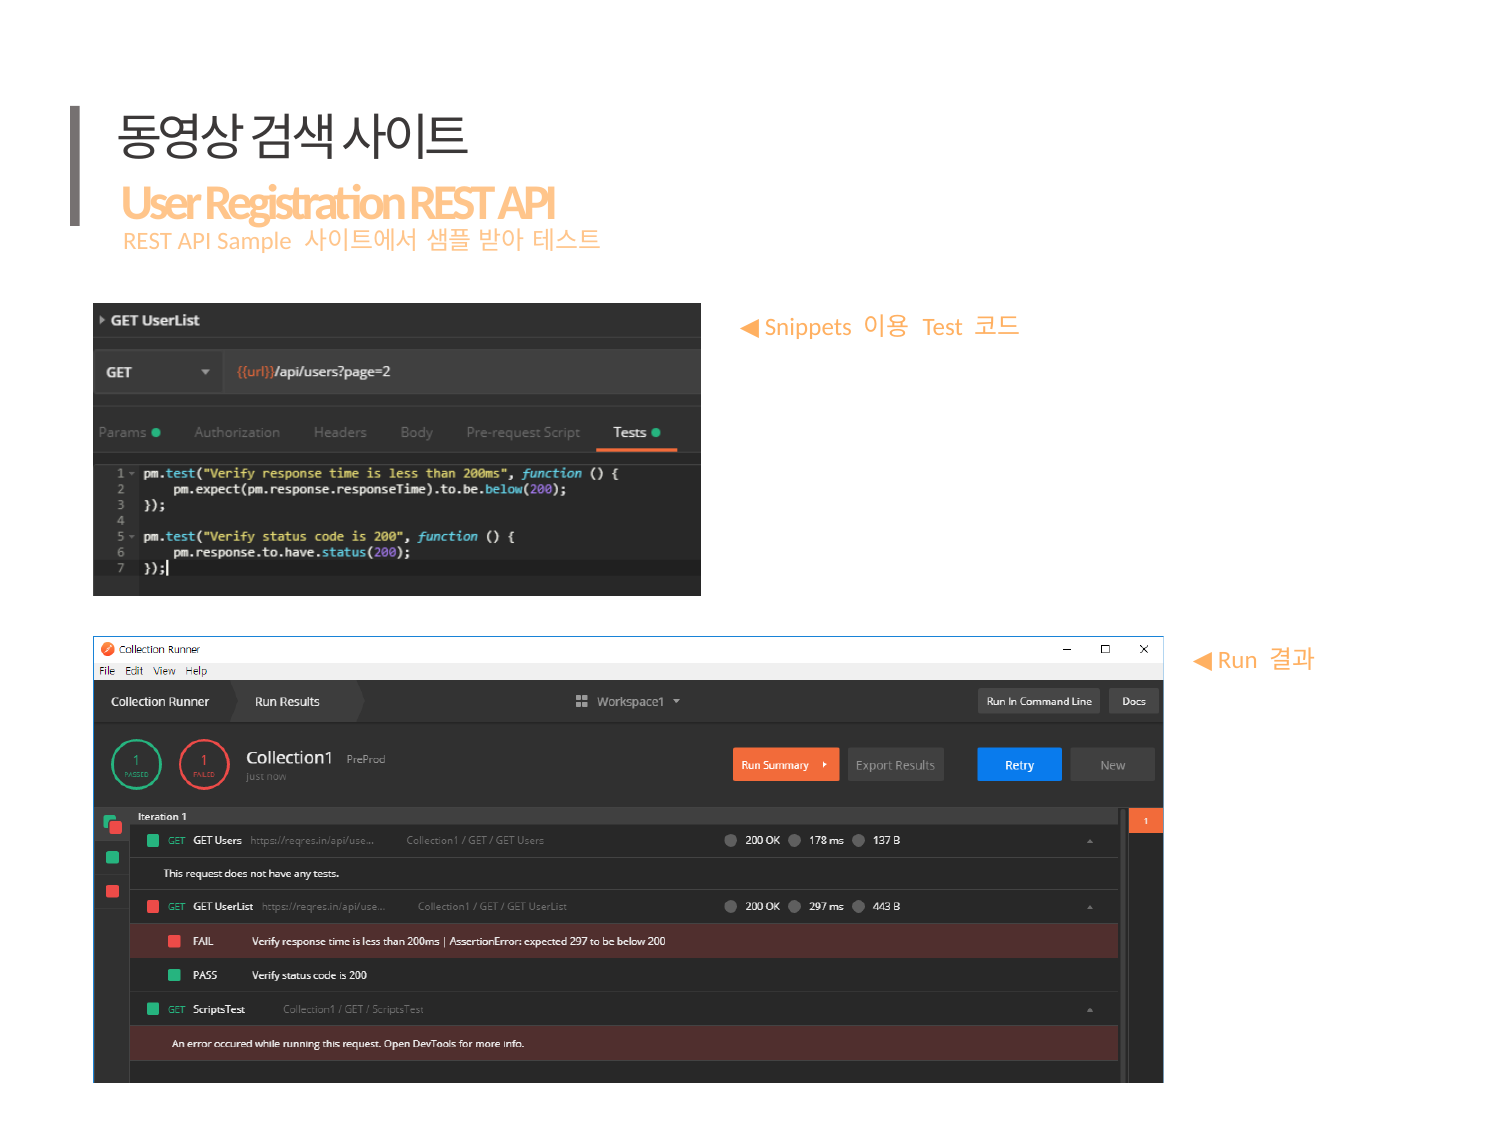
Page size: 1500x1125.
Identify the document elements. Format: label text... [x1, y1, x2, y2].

text_box ◀ Run 결과 [1178, 636, 1500, 711]
text_box User Registration REST API [105, 161, 573, 237]
text_box REST API Sample 사이트에서 샘플 받아 테스트 [108, 217, 1272, 262]
picture [92, 303, 701, 596]
picture [92, 636, 1164, 1083]
text_box [69, 105, 81, 227]
text_box 동영상 검색 사이트 [101, 79, 549, 200]
text_box ◀ Snippets 이용 Test 코드 [725, 303, 1266, 348]
